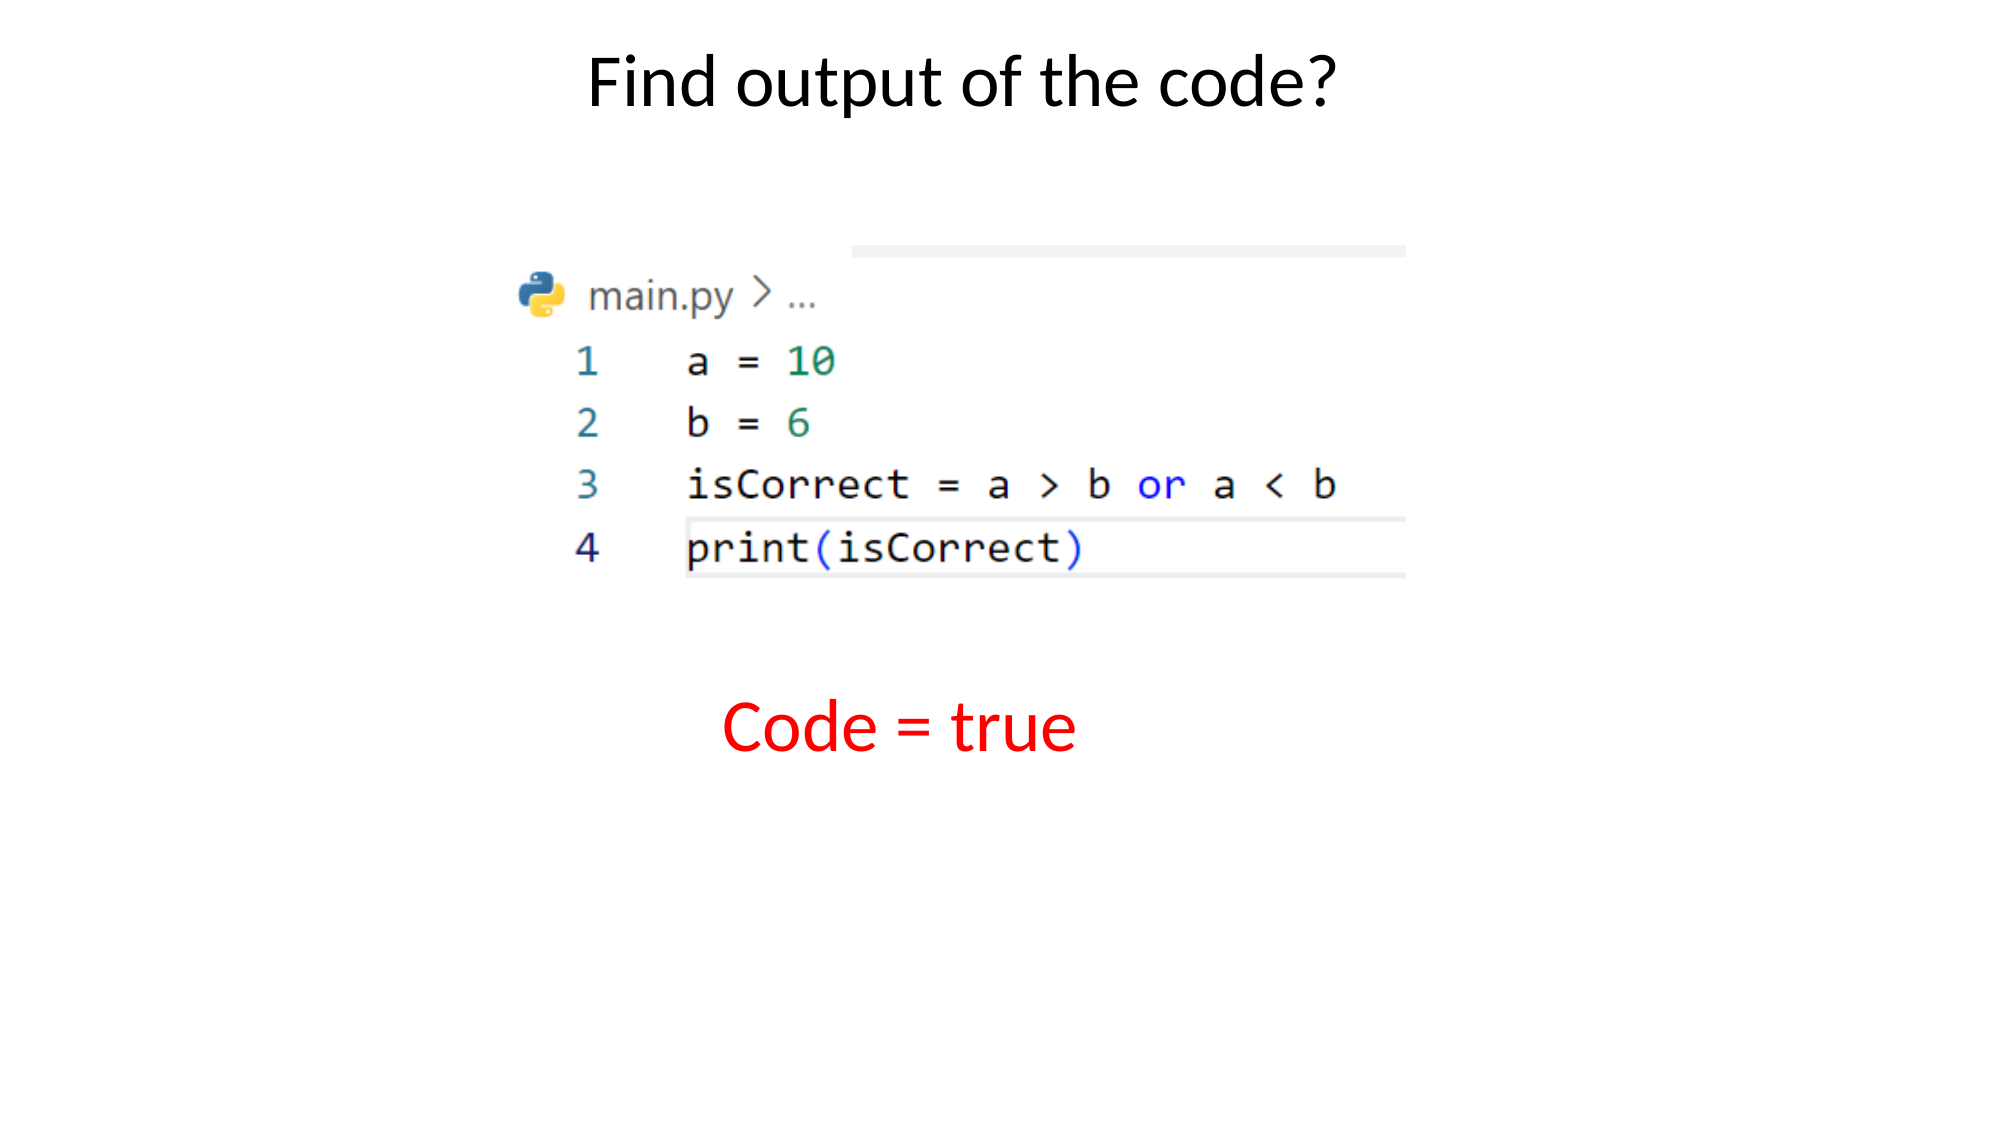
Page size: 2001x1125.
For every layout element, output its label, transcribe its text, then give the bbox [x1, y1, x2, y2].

text_box Find output of the code? [573, 23, 1356, 129]
picture [486, 245, 1406, 642]
text_box Code = true [707, 668, 1102, 774]
